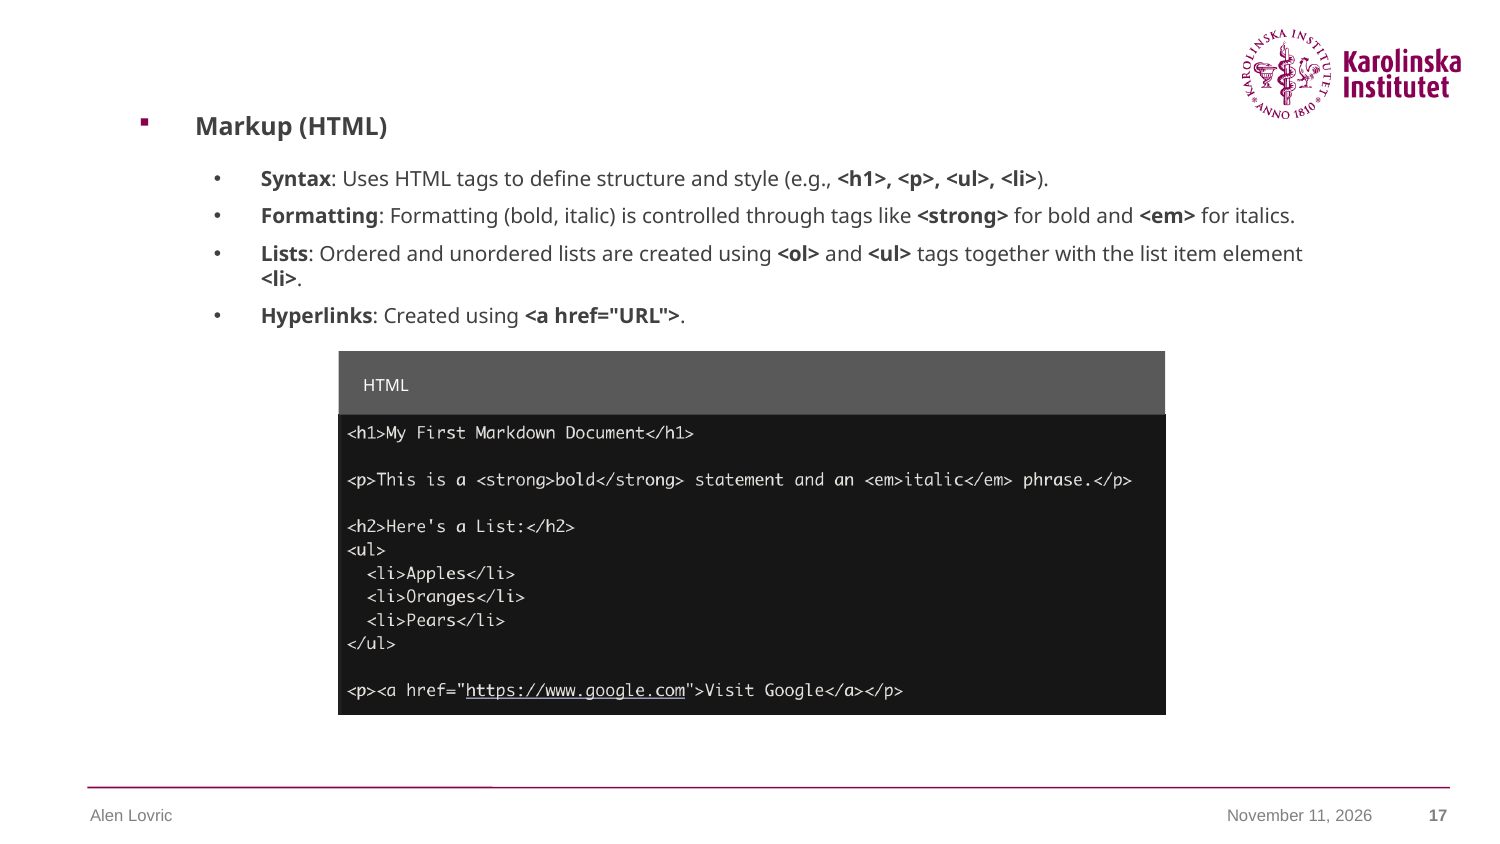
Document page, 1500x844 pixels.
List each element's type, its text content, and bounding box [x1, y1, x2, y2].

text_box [338, 350, 1166, 715]
footer Alen Lovric [75, 796, 550, 825]
slide_number 17 [1350, 796, 1463, 825]
picture [1242, 29, 1461, 119]
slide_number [1074, 796, 1350, 825]
text_box Markup (HTML) Syntax: Uses HTML tags to define structure and style (e.g., <h1>, <p>, <ul>, <li>). Formatting: Formatting (bold, italic) is controlled through tags like <strong> for bold and <em> for italics. Lists: Ordered and unordered lists are created using <ol> and <ul> tags together with the list item element <li>. Hyperlinks: Created using <a href="URL">. [123, 102, 1364, 329]
